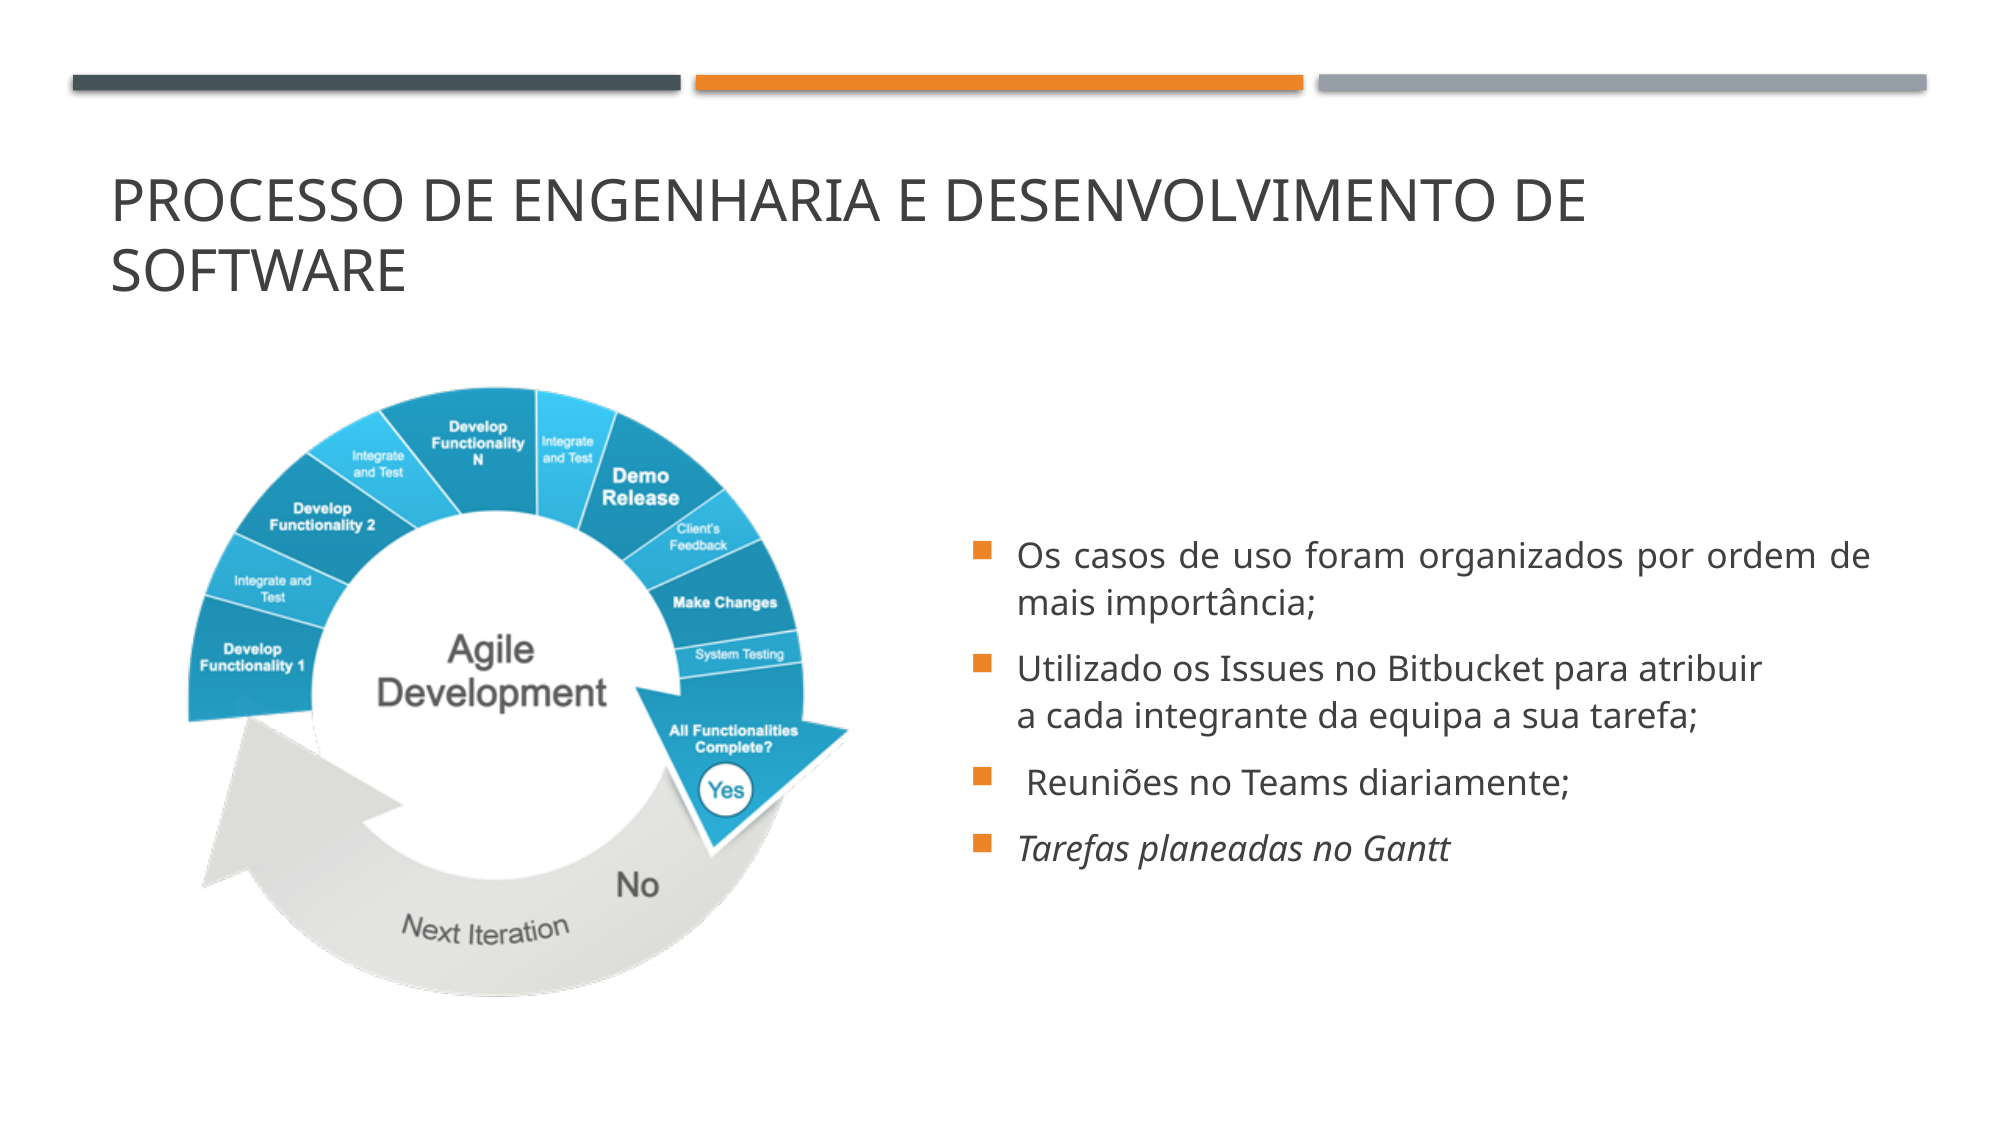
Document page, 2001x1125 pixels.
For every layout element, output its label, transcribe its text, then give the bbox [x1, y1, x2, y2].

title processo de engenharia e desenvolvimento de software [95, 115, 1905, 311]
list Os casos de uso foram organizados por ordem de mais importância; Utilizado os Issues no Bitbucket para atribuir a cada integrante da equipa a sua tarefa; Reuniões no Teams diariamente; Tarefas planeadas no Gantt [954, 400, 1887, 997]
picture [94, 353, 878, 1044]
